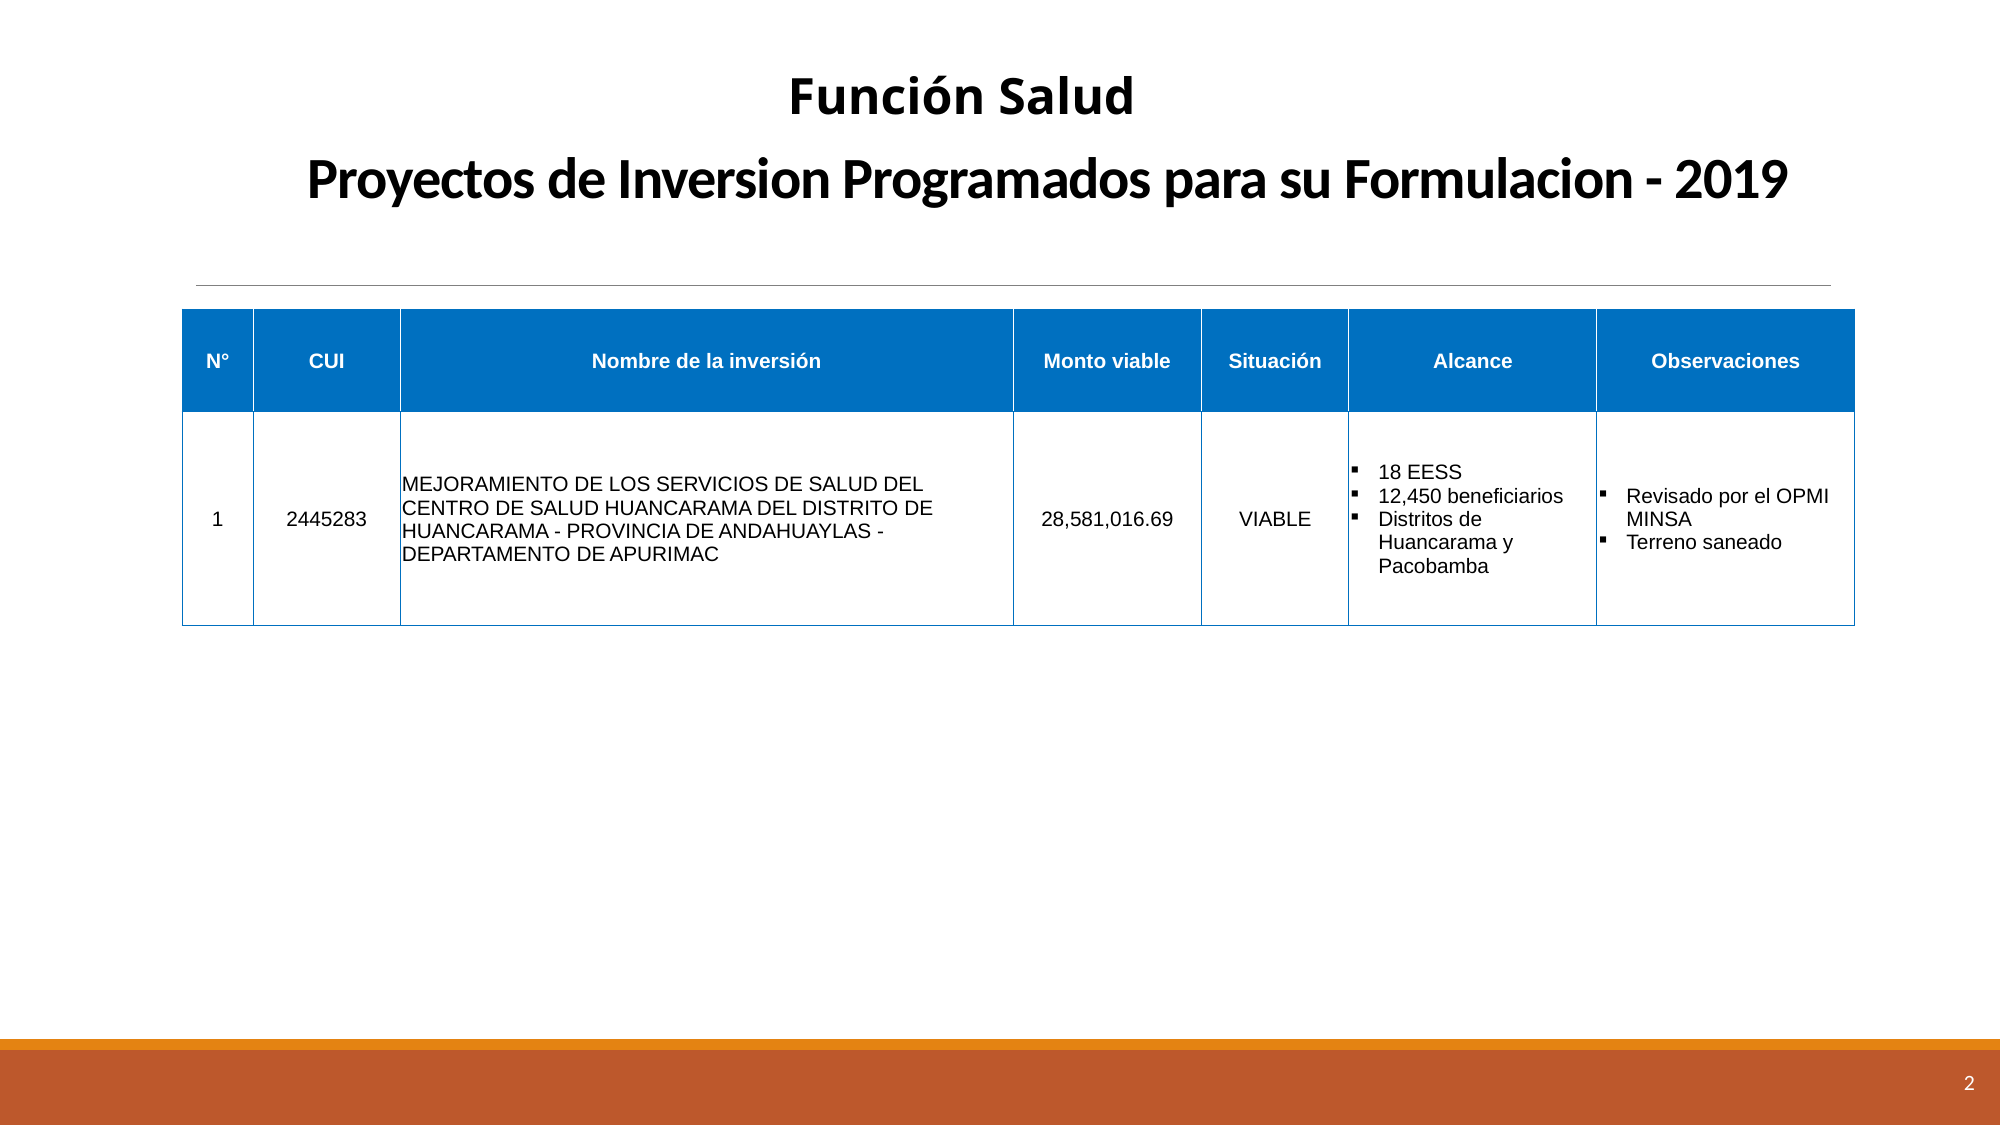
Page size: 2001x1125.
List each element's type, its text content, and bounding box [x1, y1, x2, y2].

table_cell MEJORAMIENTO DE LOS SERVICIOS DE SALUD DEL CENTRO DE SALUD HUANCARAMA DEL DISTRITO DE HUANCARAMA - PROVINCIA DE ANDAHUAYLAS - DEPARTAMENTO DE APURIMAC [401, 412, 1013, 625]
table_cell 2445283 [254, 412, 400, 625]
title Proyectos de Inversion Programados para su Formulacion - 2019 [182, 123, 1915, 211]
table_cell 18 EESS 12,450 beneficiarios Distritos de Huancarama y Pacobamba [1349, 412, 1596, 625]
table_cell Revisado por el OPMI MINSA Terreno saneado [1597, 412, 1854, 625]
table_header Alcance [1349, 310, 1596, 411]
table_header N° [183, 310, 253, 411]
table_cell 28,581,016.69 [1014, 412, 1201, 625]
table_header Situación [1202, 310, 1348, 411]
table_header Observaciones [1597, 310, 1854, 411]
table_header CUI [254, 310, 400, 411]
slide_number 2 [1854, 1038, 1975, 1125]
table_header Nombre de la inversión [401, 310, 1013, 411]
table_cell 1 [183, 412, 253, 625]
table_cell VIABLE [1202, 412, 1348, 625]
table_header Monto viable [1014, 310, 1201, 411]
text_box Función Salud [115, 27, 1808, 185]
